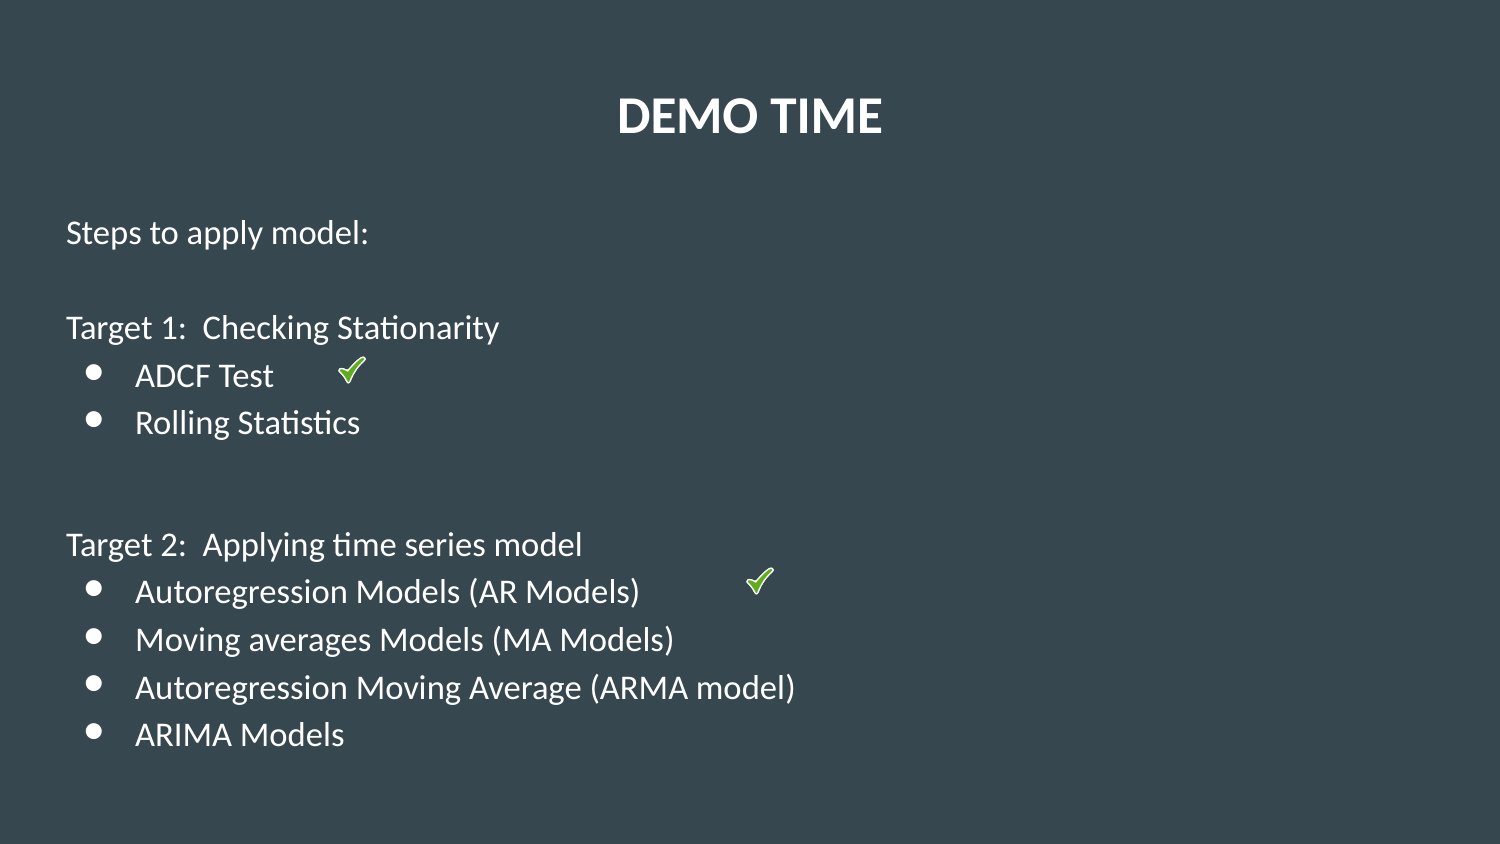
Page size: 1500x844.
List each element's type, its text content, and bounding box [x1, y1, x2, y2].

picture [330, 354, 374, 386]
title DEMO TIME [51, 65, 1449, 160]
list Steps to apply model: Target 1: Checking Stationarity ADCF Test Rolling Statistics Target 2: Applying time series model Autoregression Models (AR Models) Moving averages Models (MA Models) Autoregression Moving Average (ARMA model) ARIMA Models [51, 189, 925, 769]
picture [738, 565, 782, 597]
